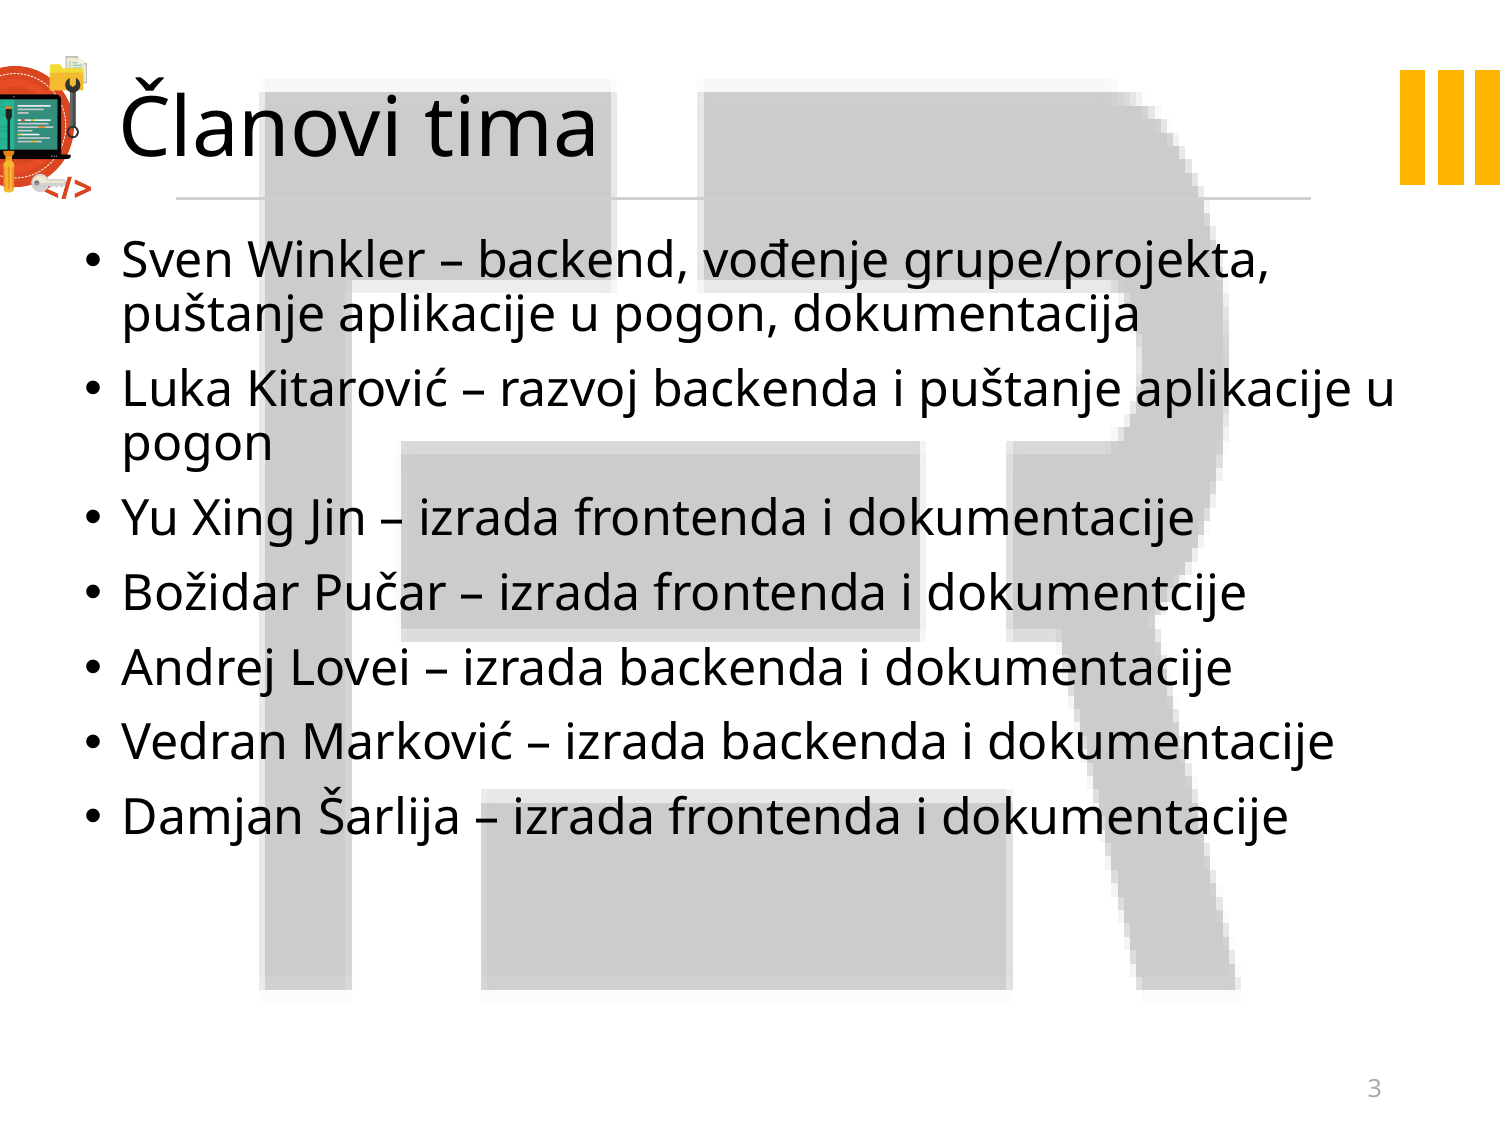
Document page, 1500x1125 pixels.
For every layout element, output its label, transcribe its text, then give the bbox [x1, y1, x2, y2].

picture [0, 56, 91, 199]
title Članovi tima [103, 59, 1397, 199]
list Sven Winkler – backend, vođenje grupe/projekta, puštanje aplikacije u pogon, dokumentacija Luka Kitarović – razvoj backenda i puštanje aplikacije u pogon Yu Xing Jin – izrada frontenda i dokumentacije Božidar Pučar – izrada frontenda i dokumentcije Andrej Lovei – izrada backenda i dokumentacije Vedran Marković – izrada backenda i dokumentacije Damjan Šarlija – izrada frontenda i dokumentacije [69, 227, 1467, 1037]
slide_number 3 [1310, 1065, 1397, 1125]
